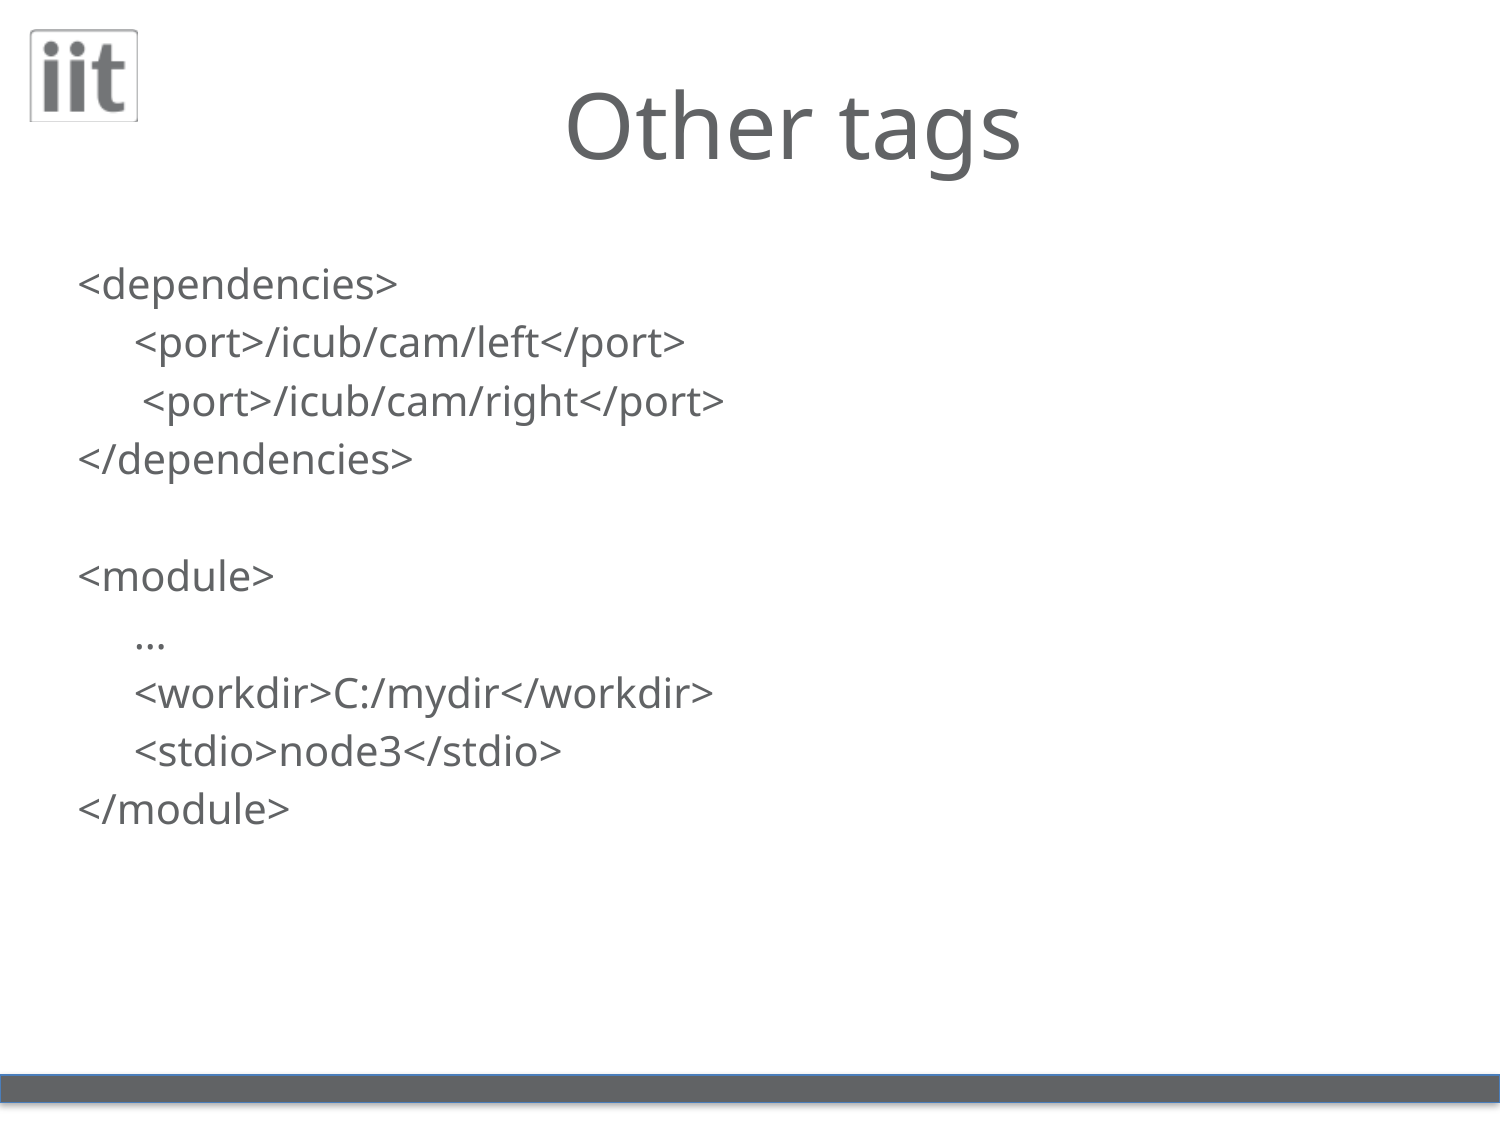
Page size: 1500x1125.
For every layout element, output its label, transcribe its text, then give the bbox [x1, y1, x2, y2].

title Other tags [162, 45, 1425, 200]
list <dependencies> <port>/icub/cam/left</port> <port>/icub/cam/right</port> </dependencies> <module> … <workdir>C:/mydir</workdir> <stdio>node3</stdio> </module> [62, 249, 1413, 993]
